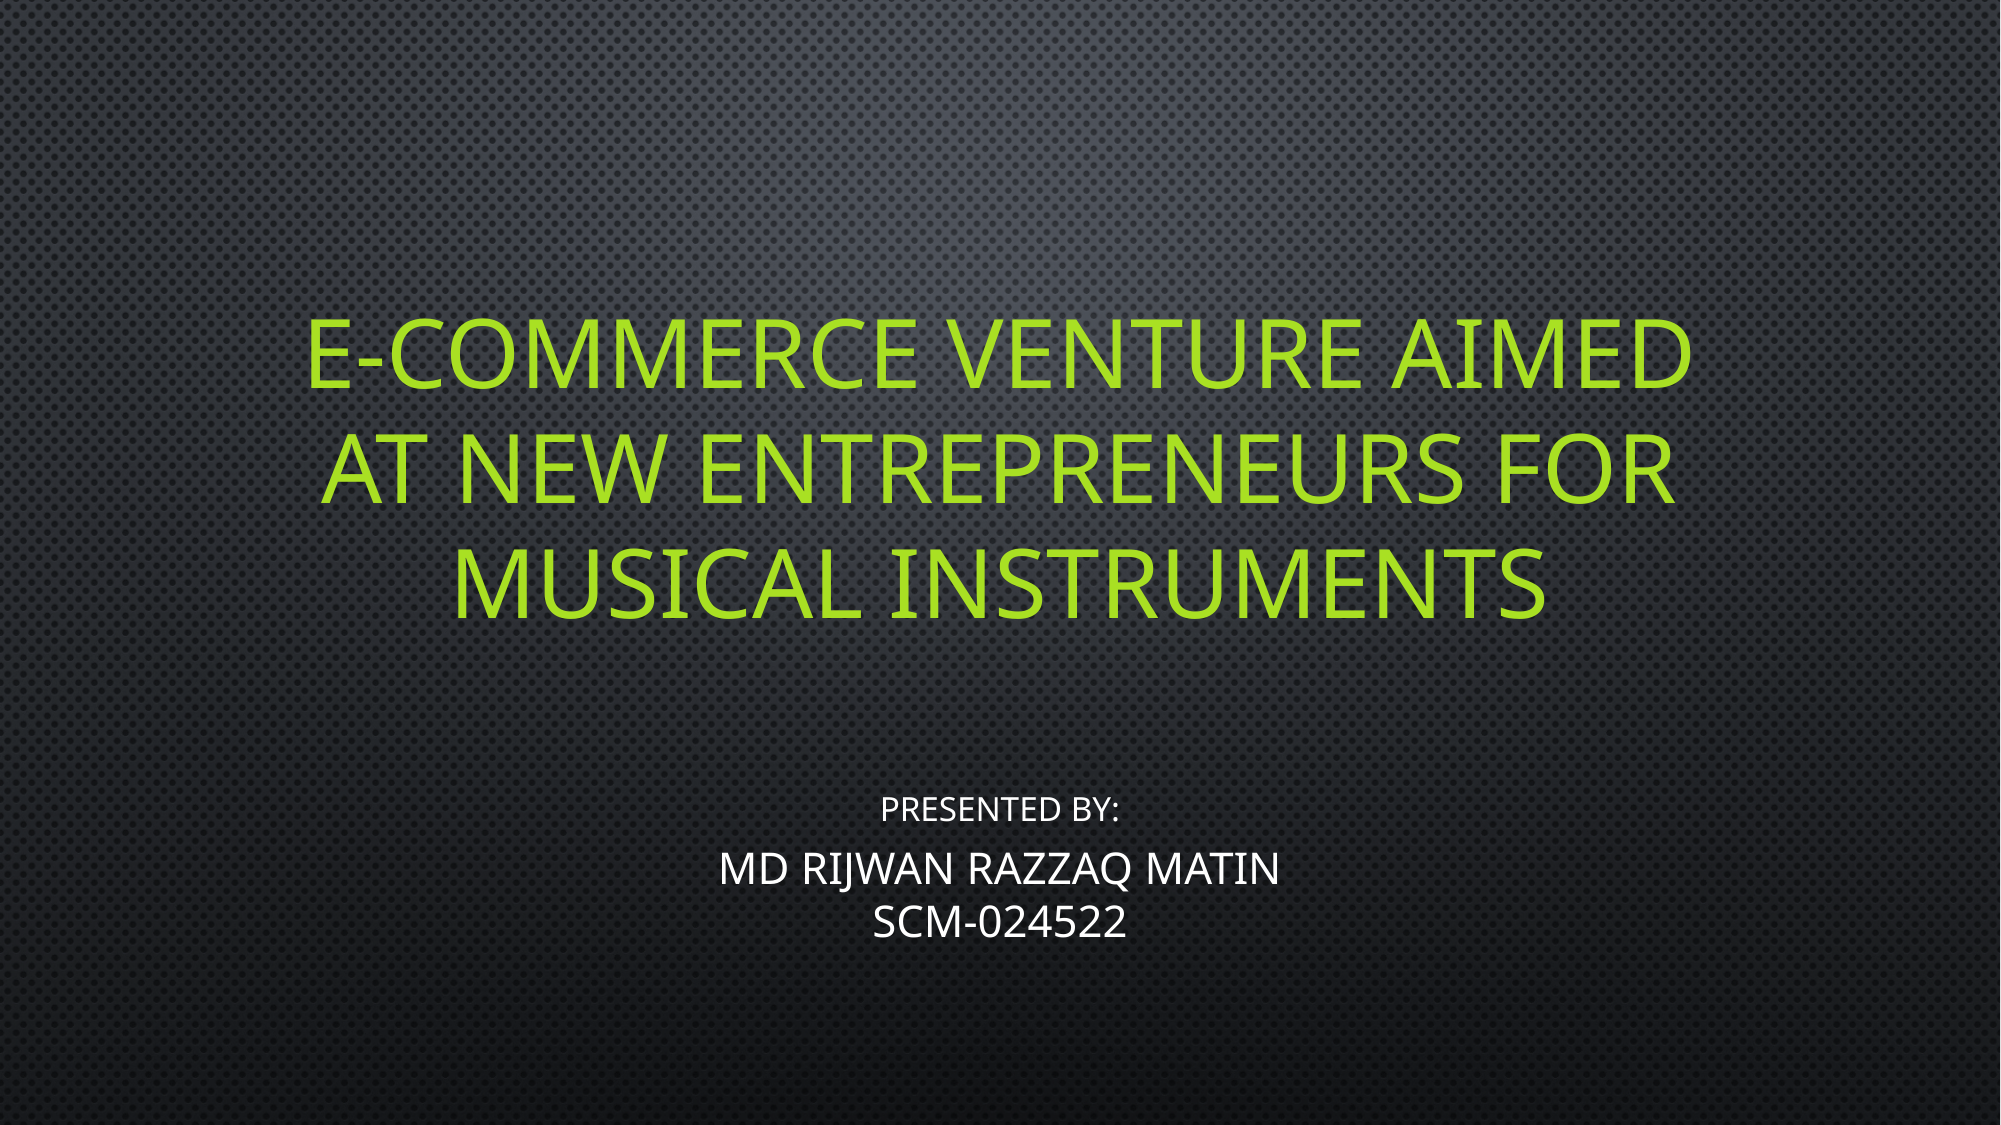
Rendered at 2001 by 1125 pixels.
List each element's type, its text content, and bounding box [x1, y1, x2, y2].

subtitle Presented by: Md Rijwan Razzaq Matin SCM-024522 [261, 781, 1739, 1053]
title E-Commerce Venture Aimed At new entrepreneurs For Musical Instruments [261, 253, 1739, 646]
